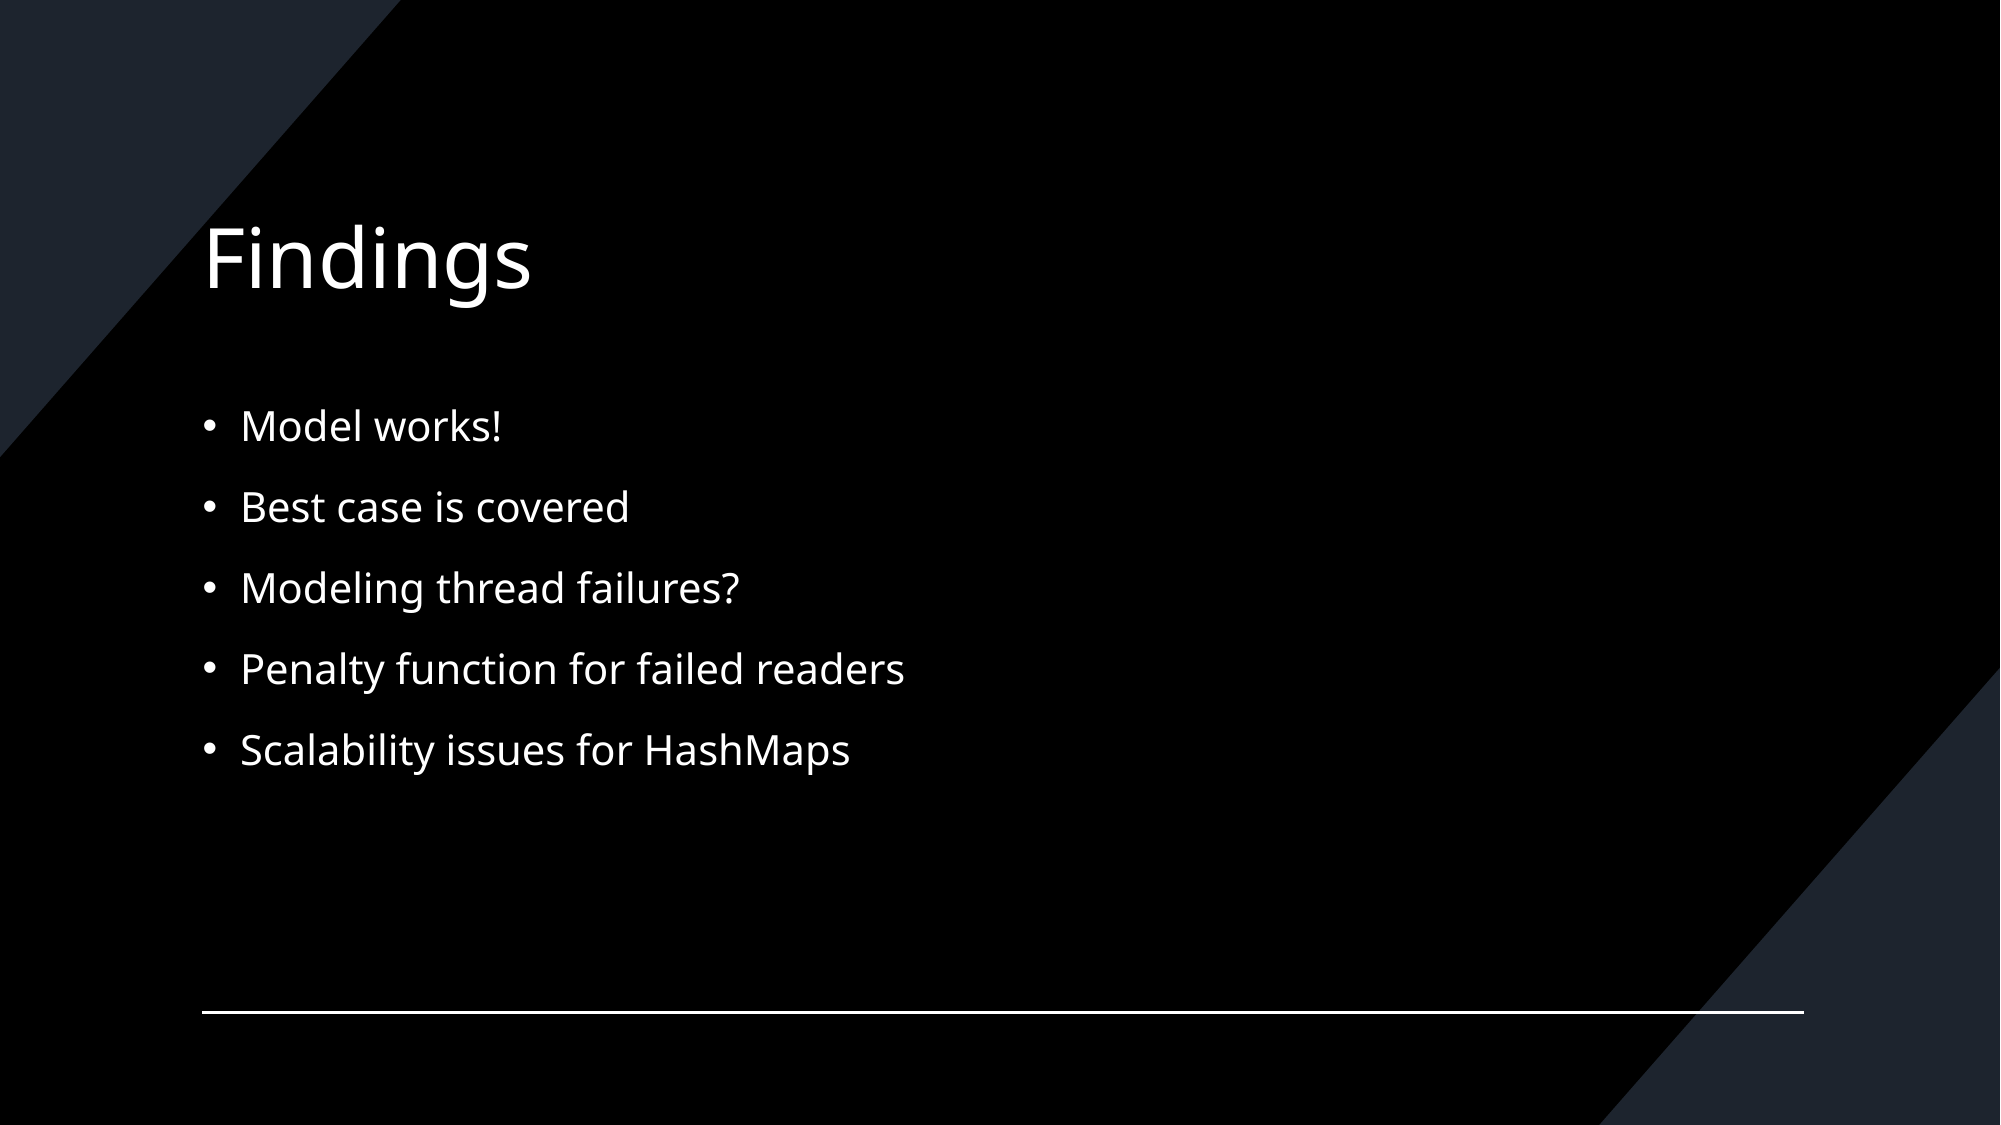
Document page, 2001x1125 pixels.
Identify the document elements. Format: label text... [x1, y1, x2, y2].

list Model works! Best case is covered Modeling thread failures? Penalty function for failed readers Scalability issues for HashMaps [187, 382, 1813, 968]
title Findings [187, 143, 1813, 367]
